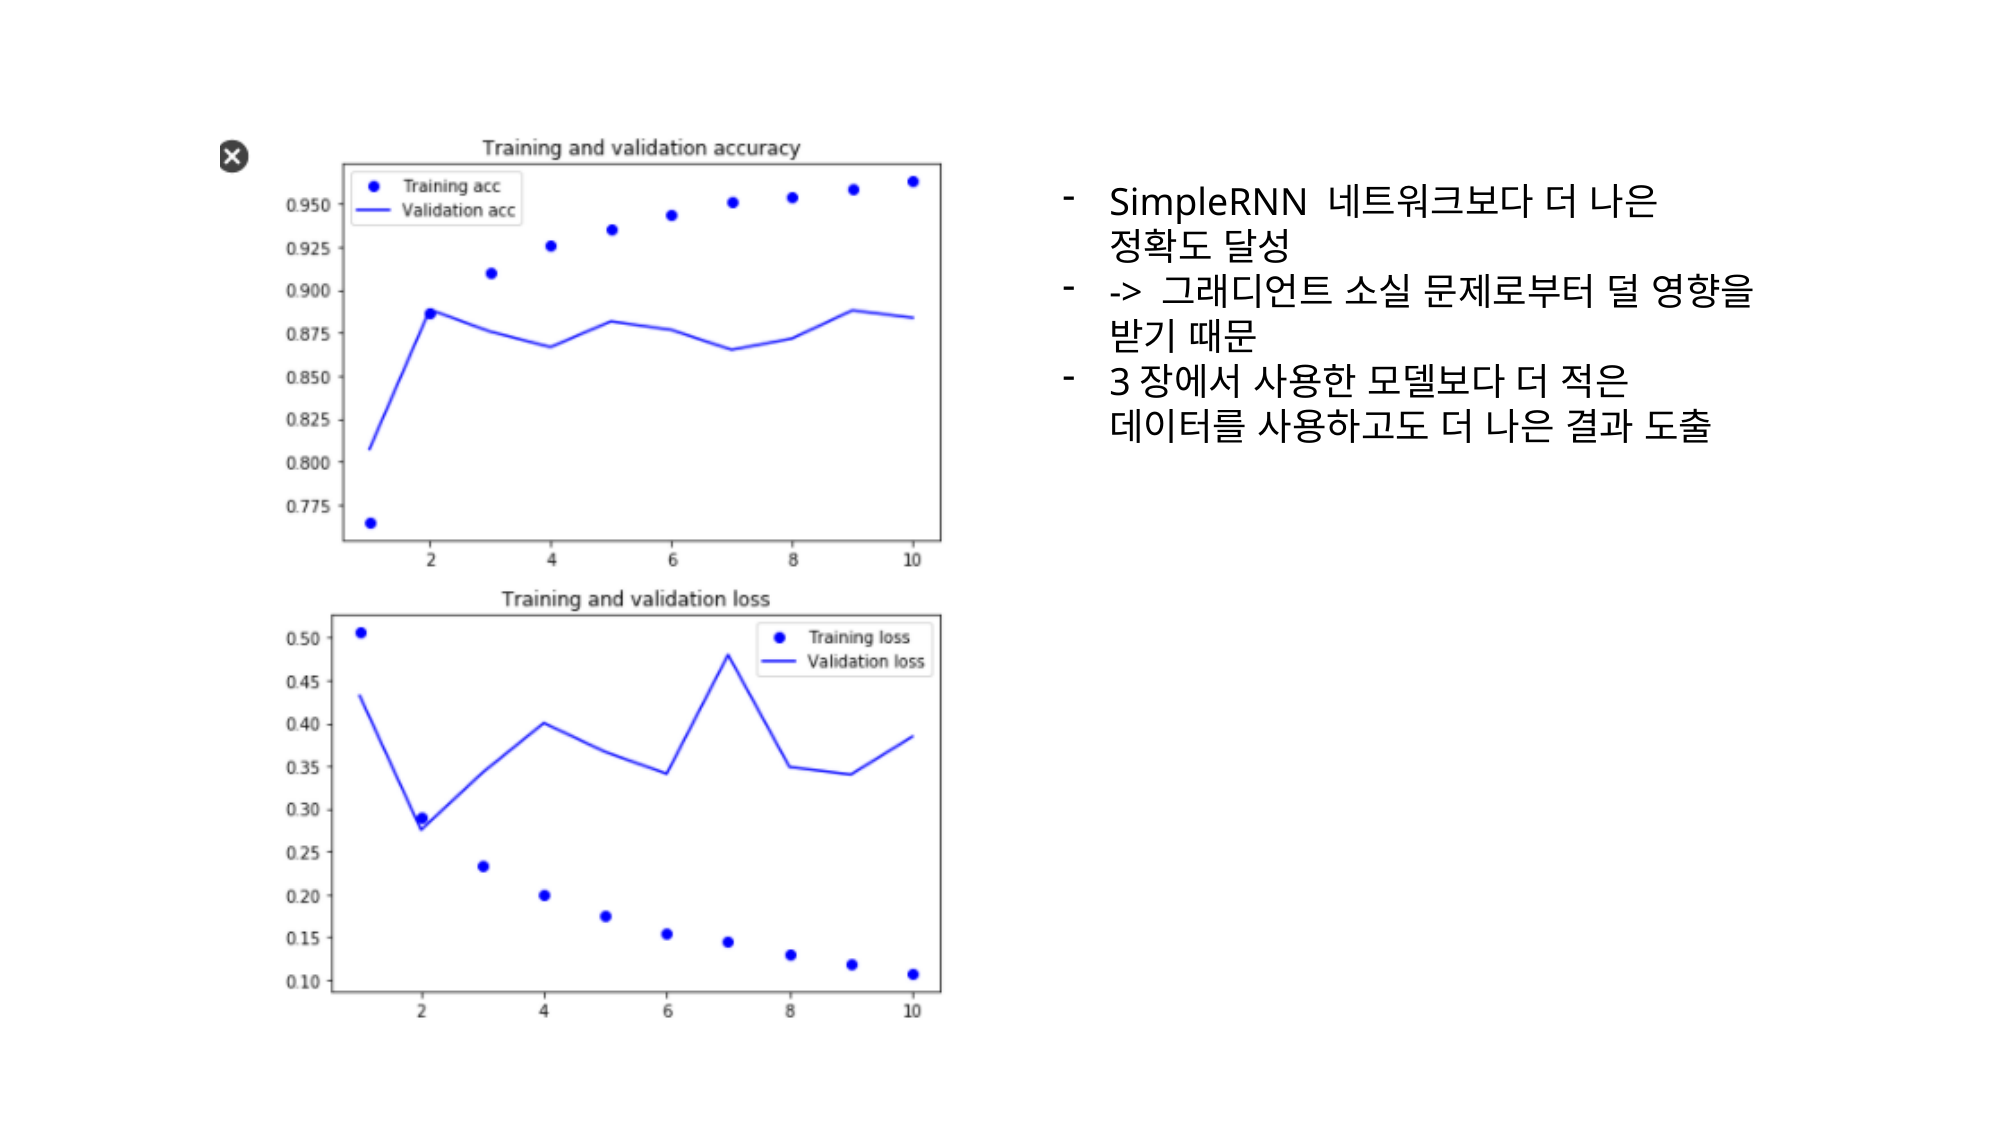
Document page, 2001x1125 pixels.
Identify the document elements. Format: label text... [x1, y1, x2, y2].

picture [220, 137, 1191, 1034]
text_box SimpleRNN 네트워크보다 더 나은 정확도 달성 -> 그래디언트 소실 문제로부터 덜 영향을 받기 때문 3장에서 사용한 모델보다 더 적은 데이터를 사용하고도 더 나은 결과 도출 [1191, 170, 1780, 456]
